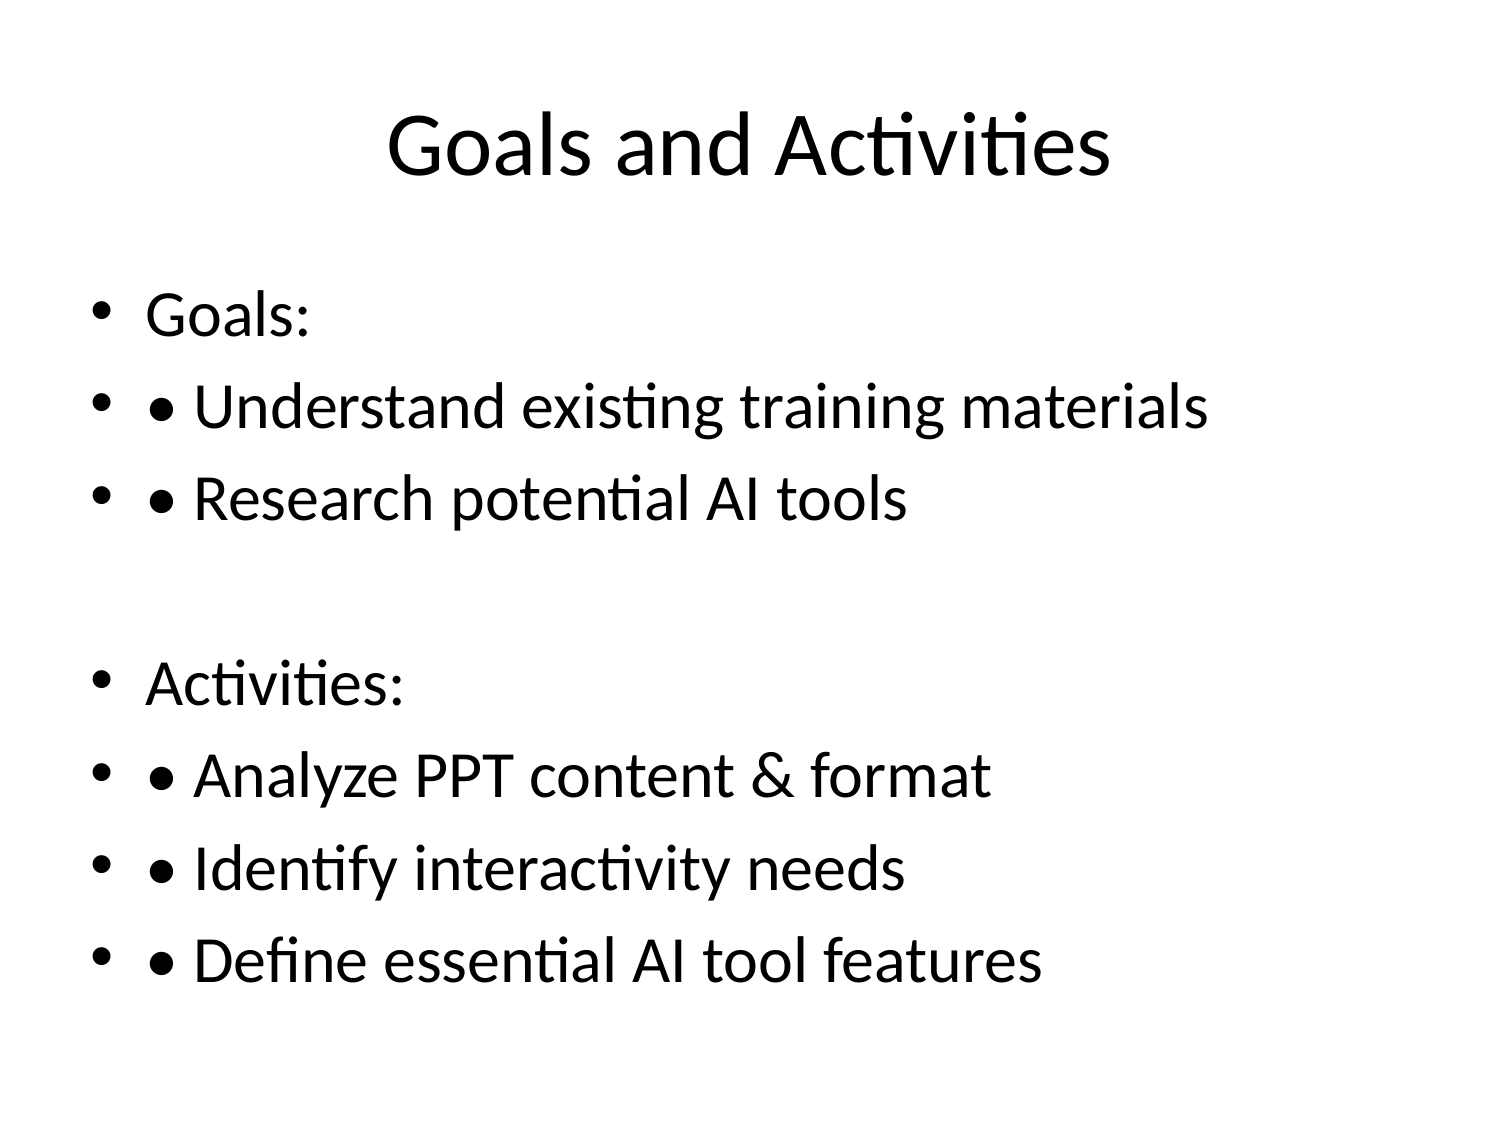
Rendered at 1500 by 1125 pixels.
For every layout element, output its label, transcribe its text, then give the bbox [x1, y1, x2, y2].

list Goals: • Understand existing training materials • Research potential AI tools Activities: • Analyze PPT content & format • Identify interactivity needs • Define essential AI tool features [75, 262, 1425, 1005]
title Goals and Activities [75, 45, 1425, 233]
